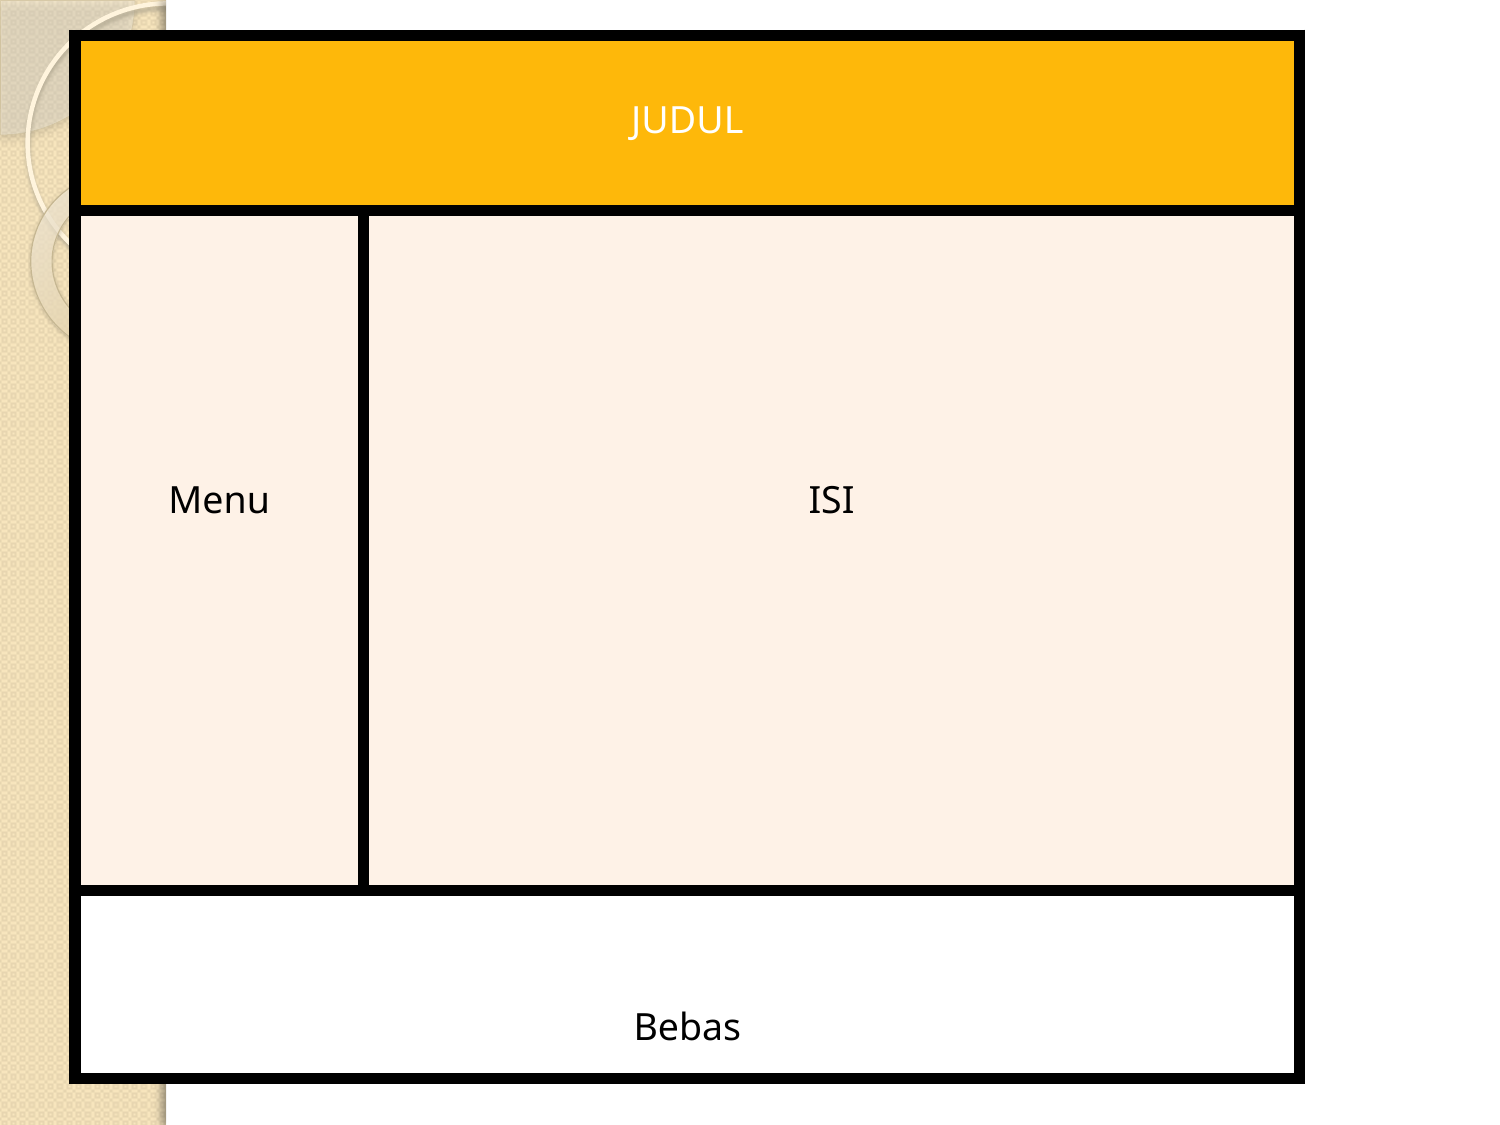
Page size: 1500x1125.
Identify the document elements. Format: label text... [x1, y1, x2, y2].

table_cell ISI [369, 216, 1294, 885]
table_header JUDUL [81, 41, 1294, 205]
table_cell Bebas [81, 896, 1294, 1073]
table_cell Menu [81, 216, 358, 885]
